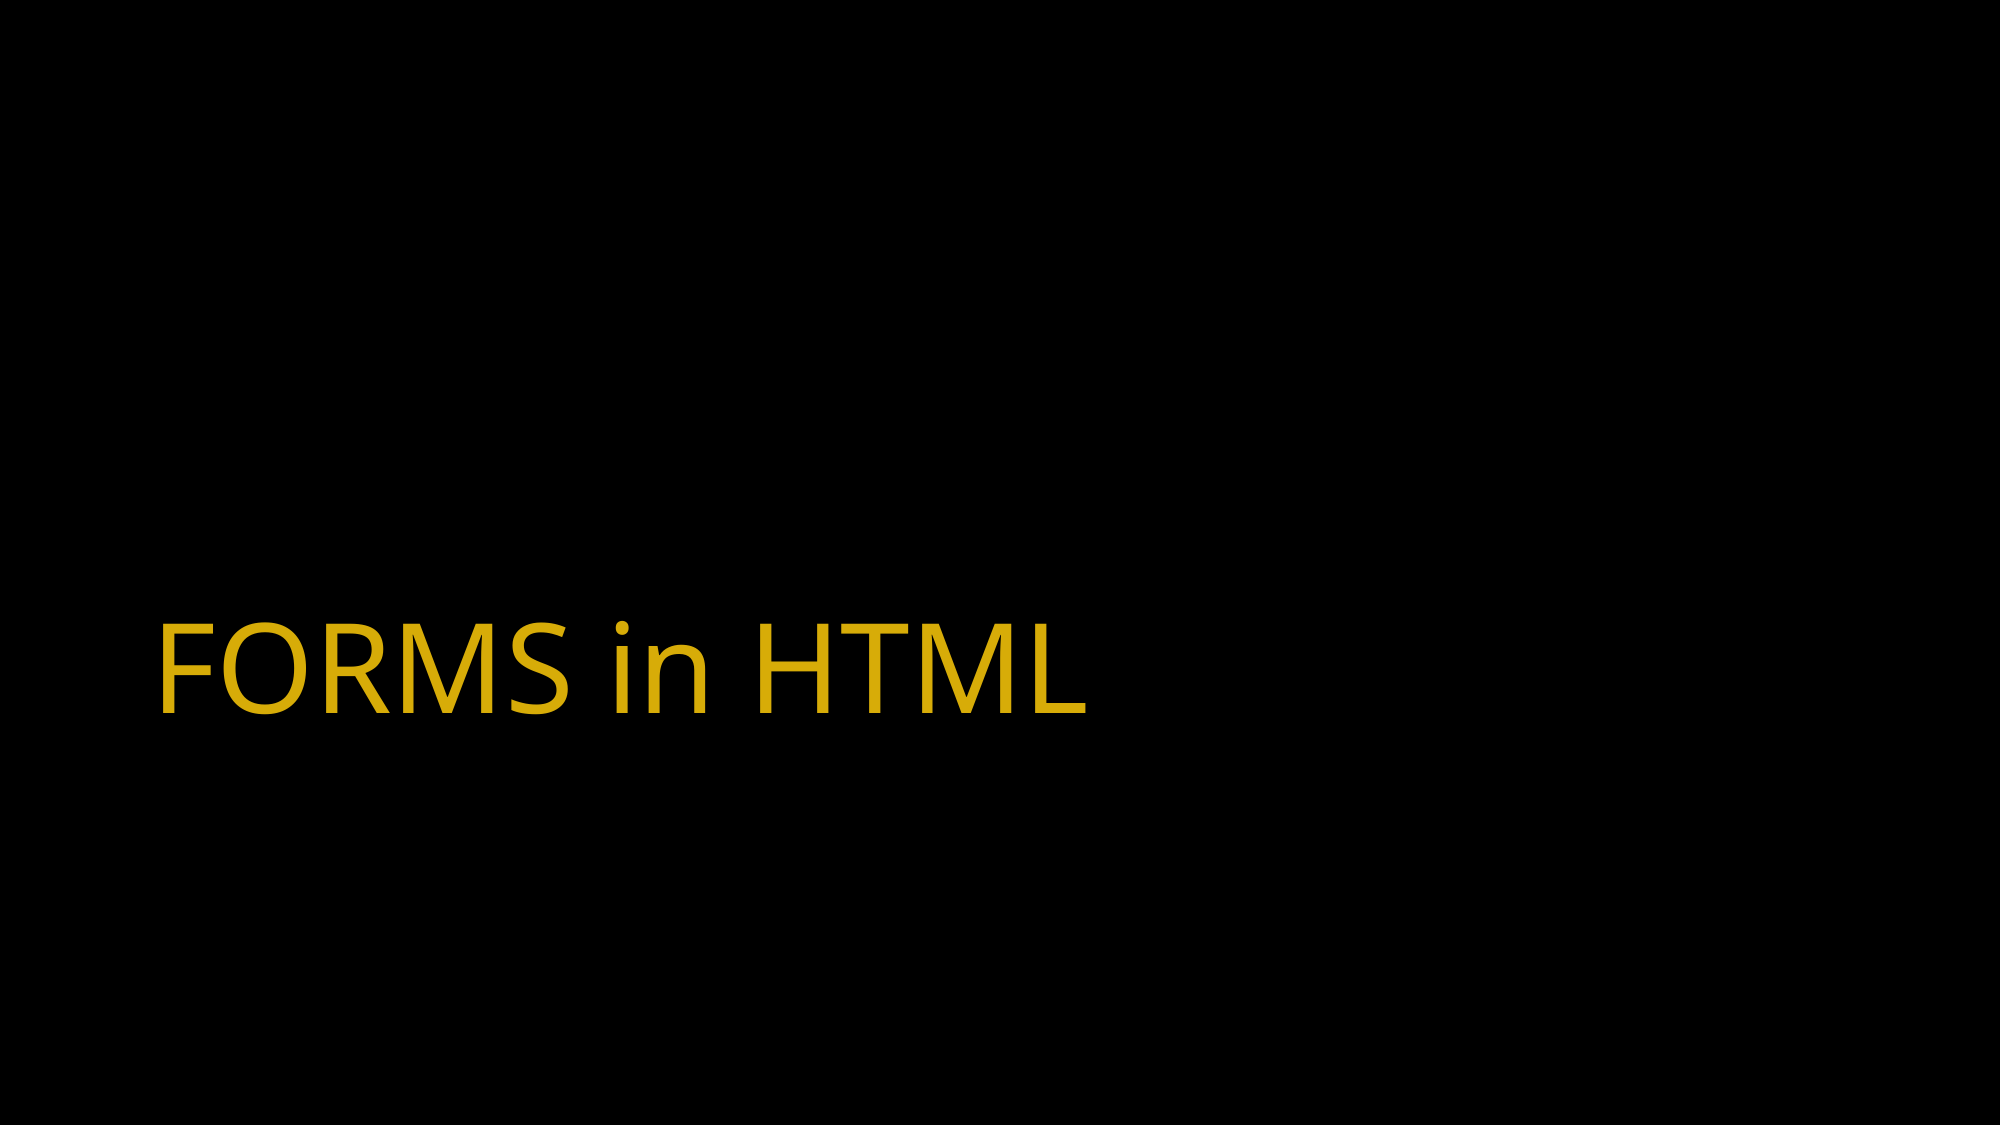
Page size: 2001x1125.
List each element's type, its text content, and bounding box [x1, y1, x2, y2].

title FORMS in HTML [136, 280, 1862, 749]
